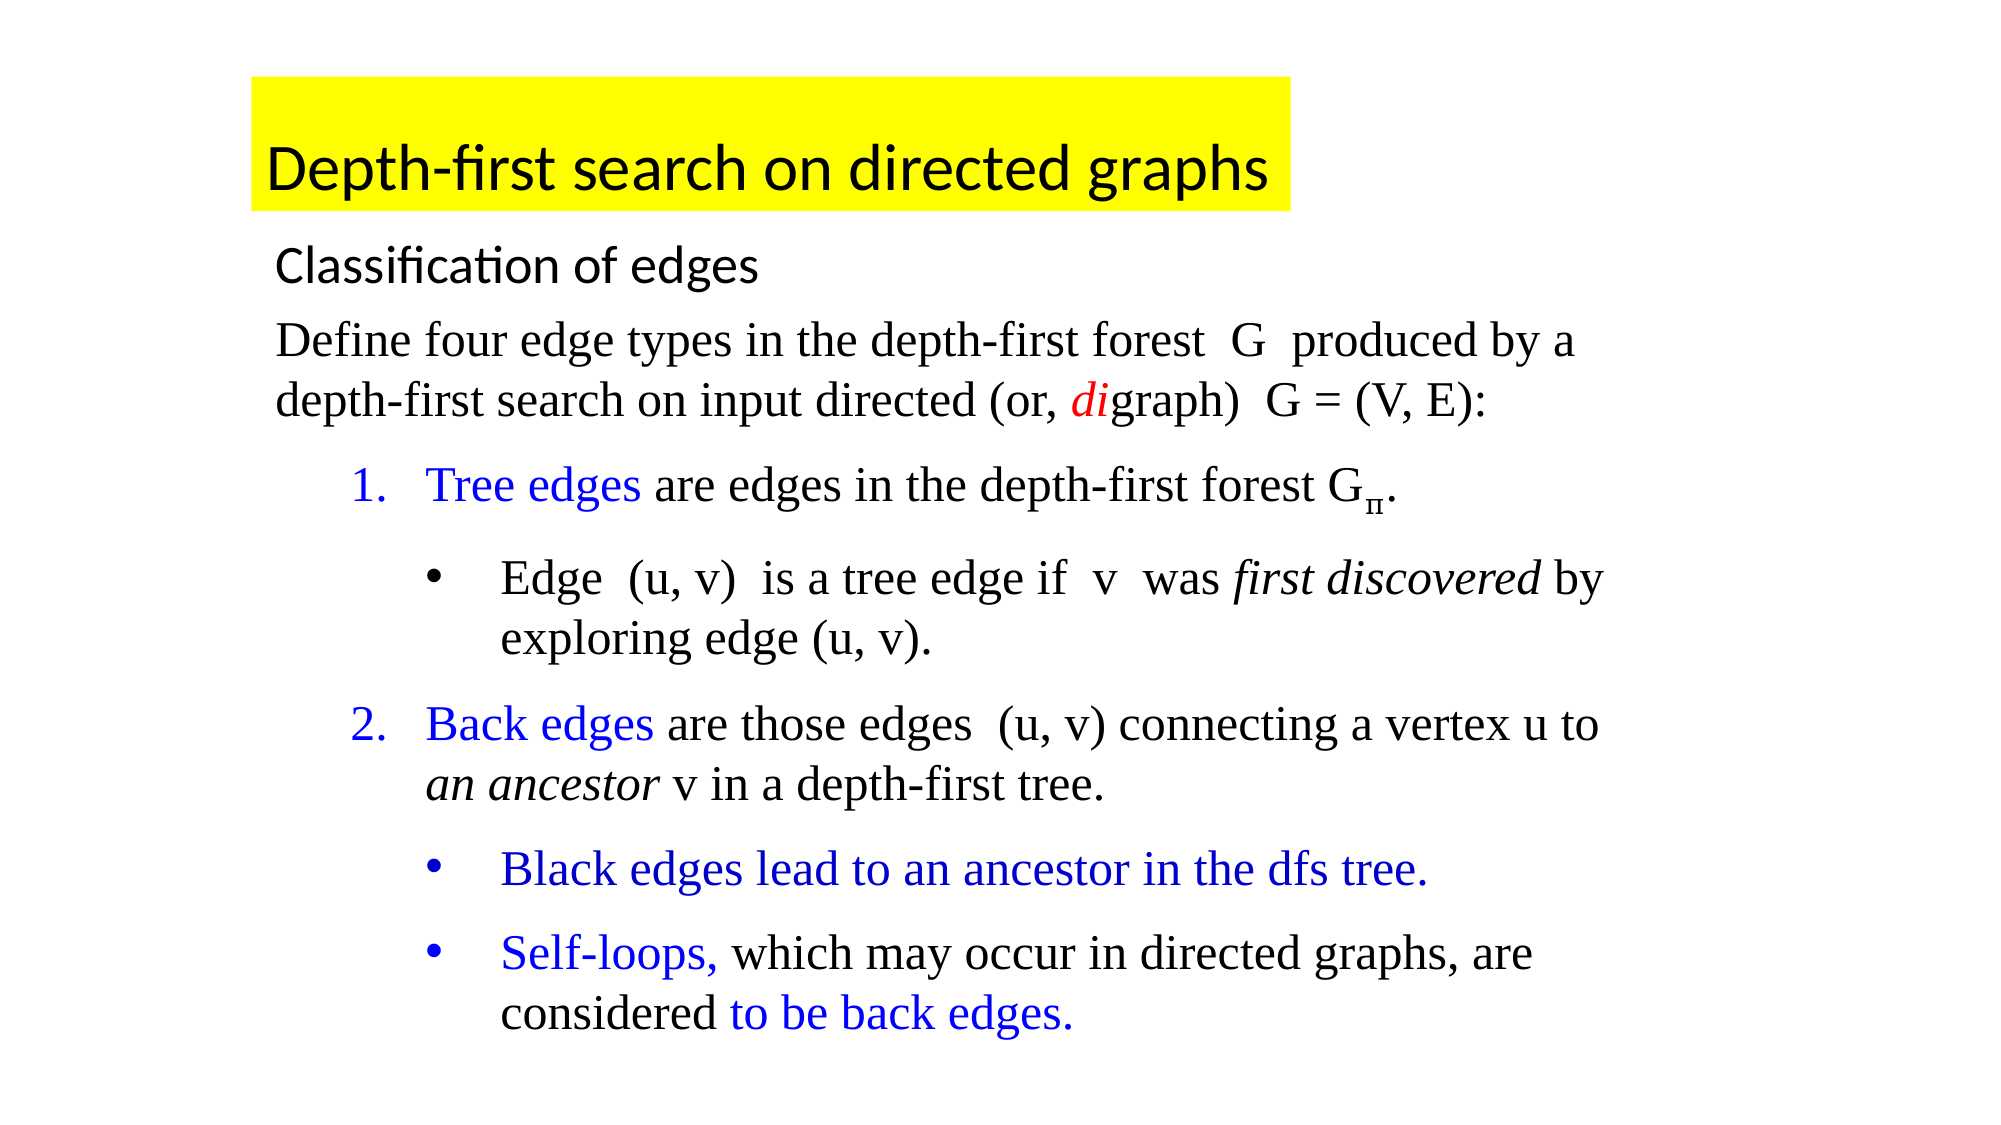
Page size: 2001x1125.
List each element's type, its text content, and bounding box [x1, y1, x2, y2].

text_box Depth-first search on directed graphs [251, 76, 1291, 212]
